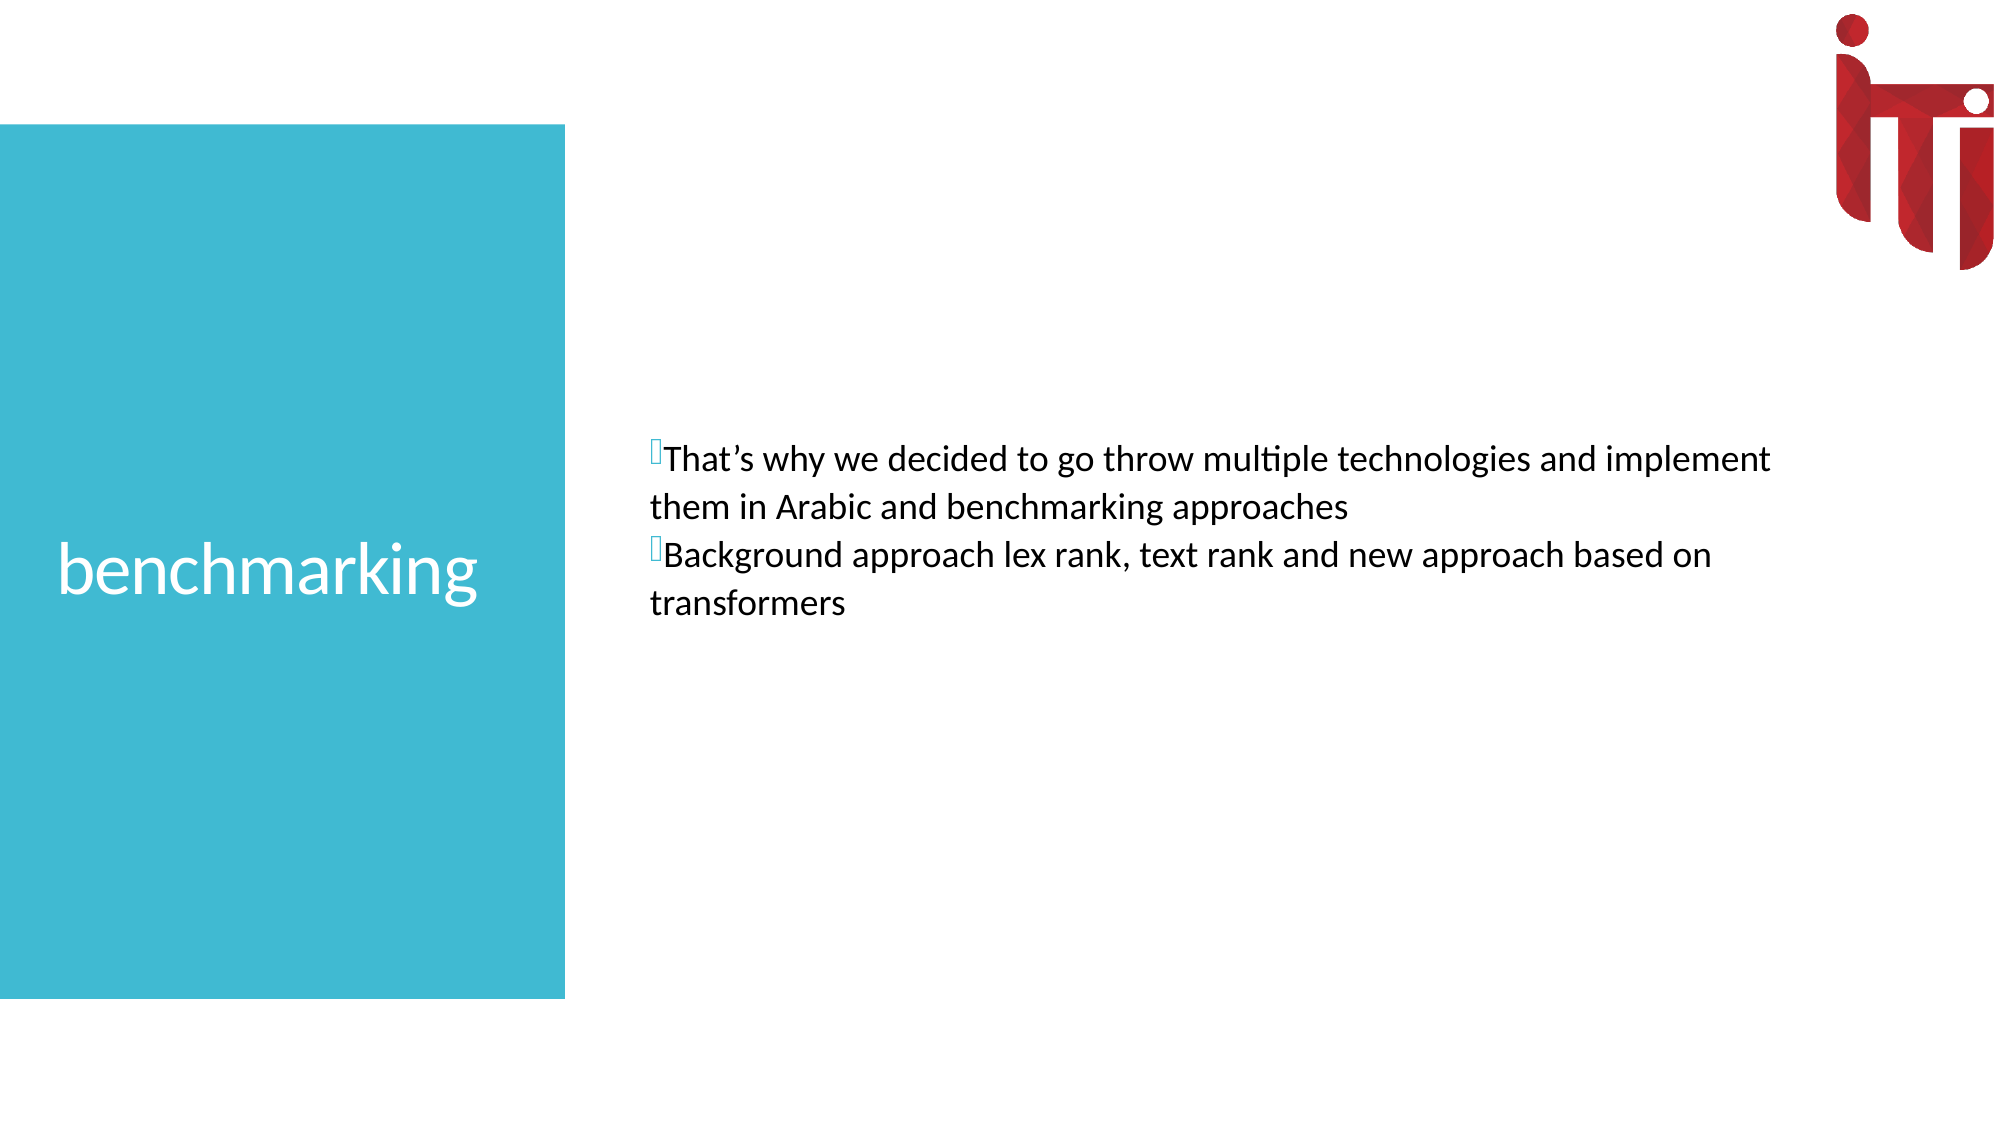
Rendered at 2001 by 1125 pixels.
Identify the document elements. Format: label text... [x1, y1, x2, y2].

picture [1834, 13, 2001, 270]
title benchmarking [41, 184, 525, 940]
list That’s why we decided to go throw multiple technologies and implement them in Arabic and benchmarking approaches Background approach lex rank, text rank and new approach based on transformers [634, 141, 1835, 982]
